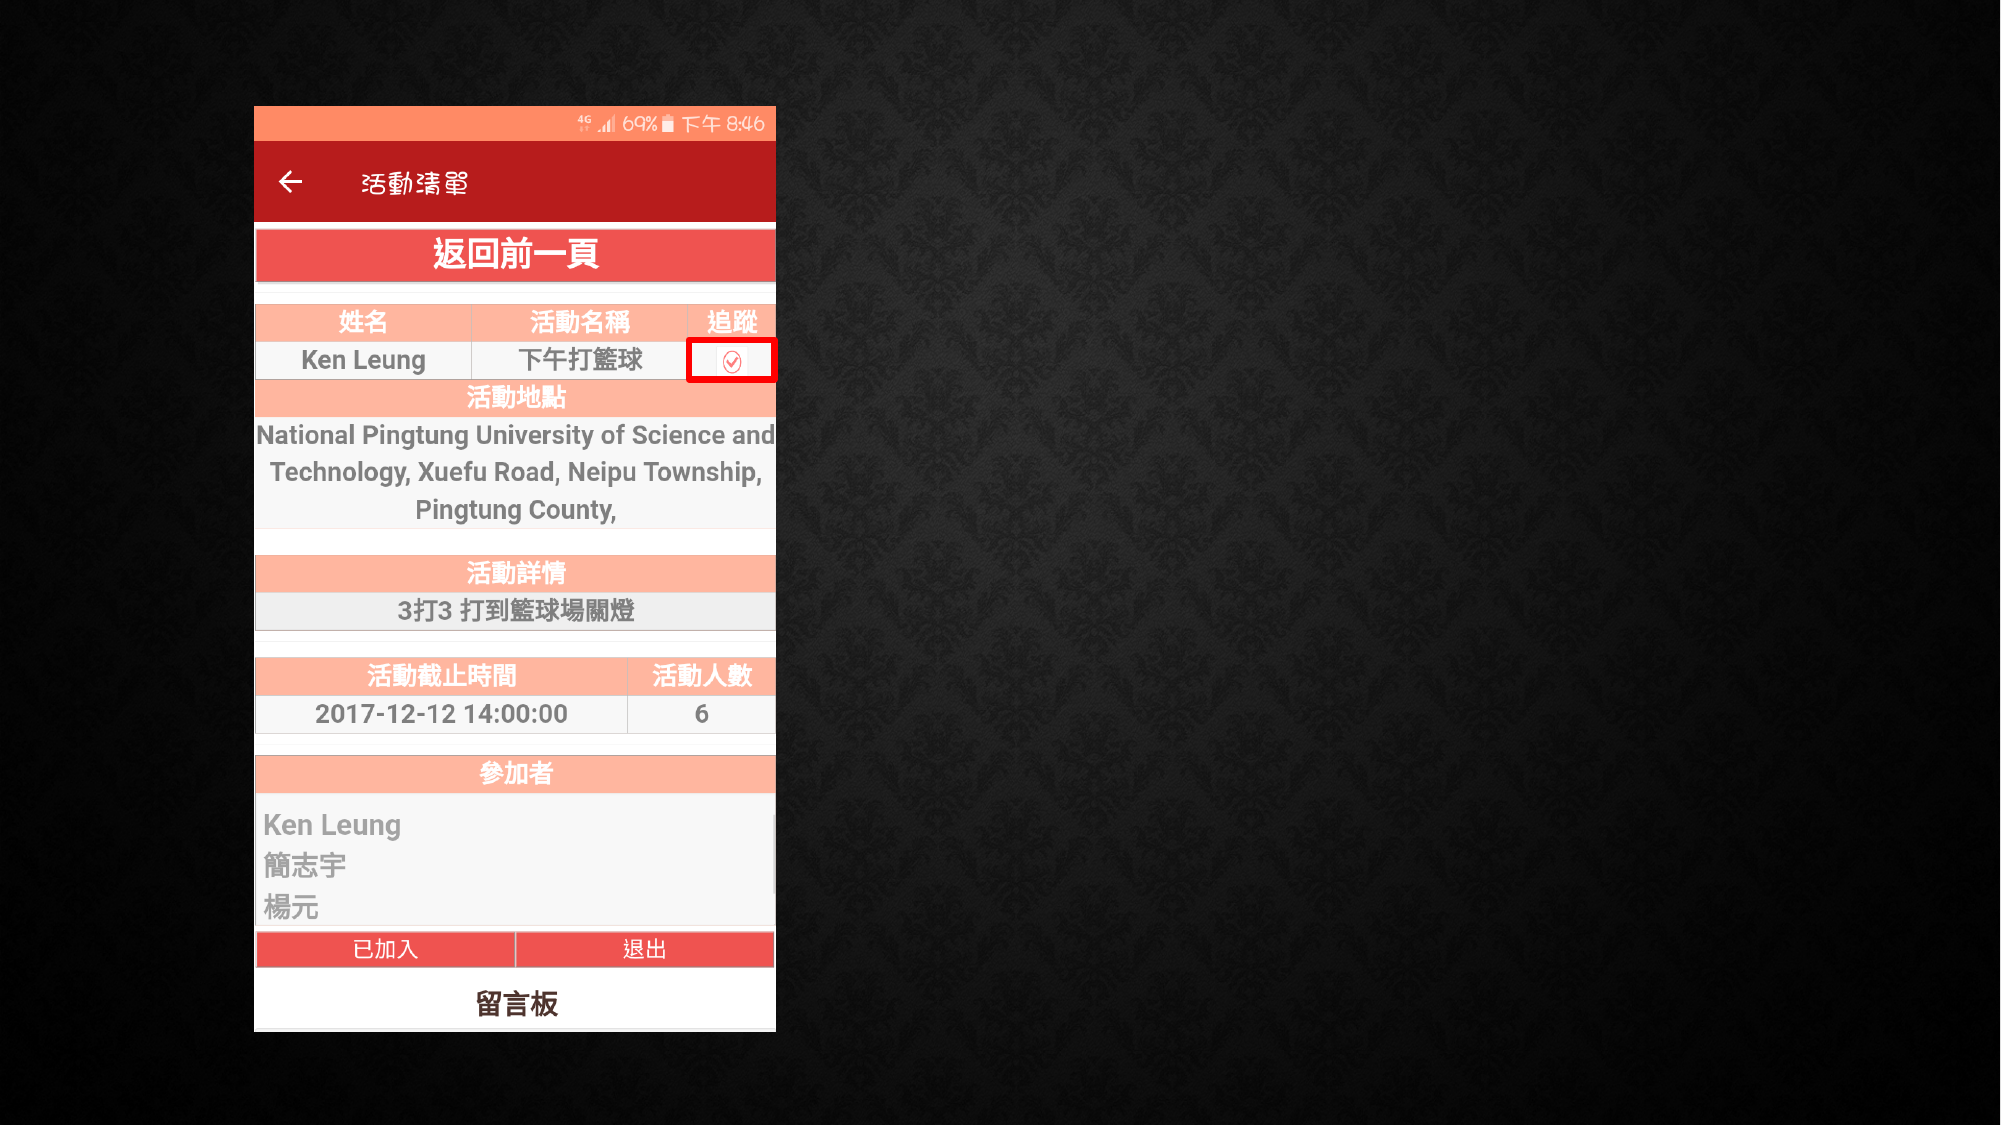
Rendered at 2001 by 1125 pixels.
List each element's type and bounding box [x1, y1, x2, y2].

picture [254, 106, 777, 1032]
